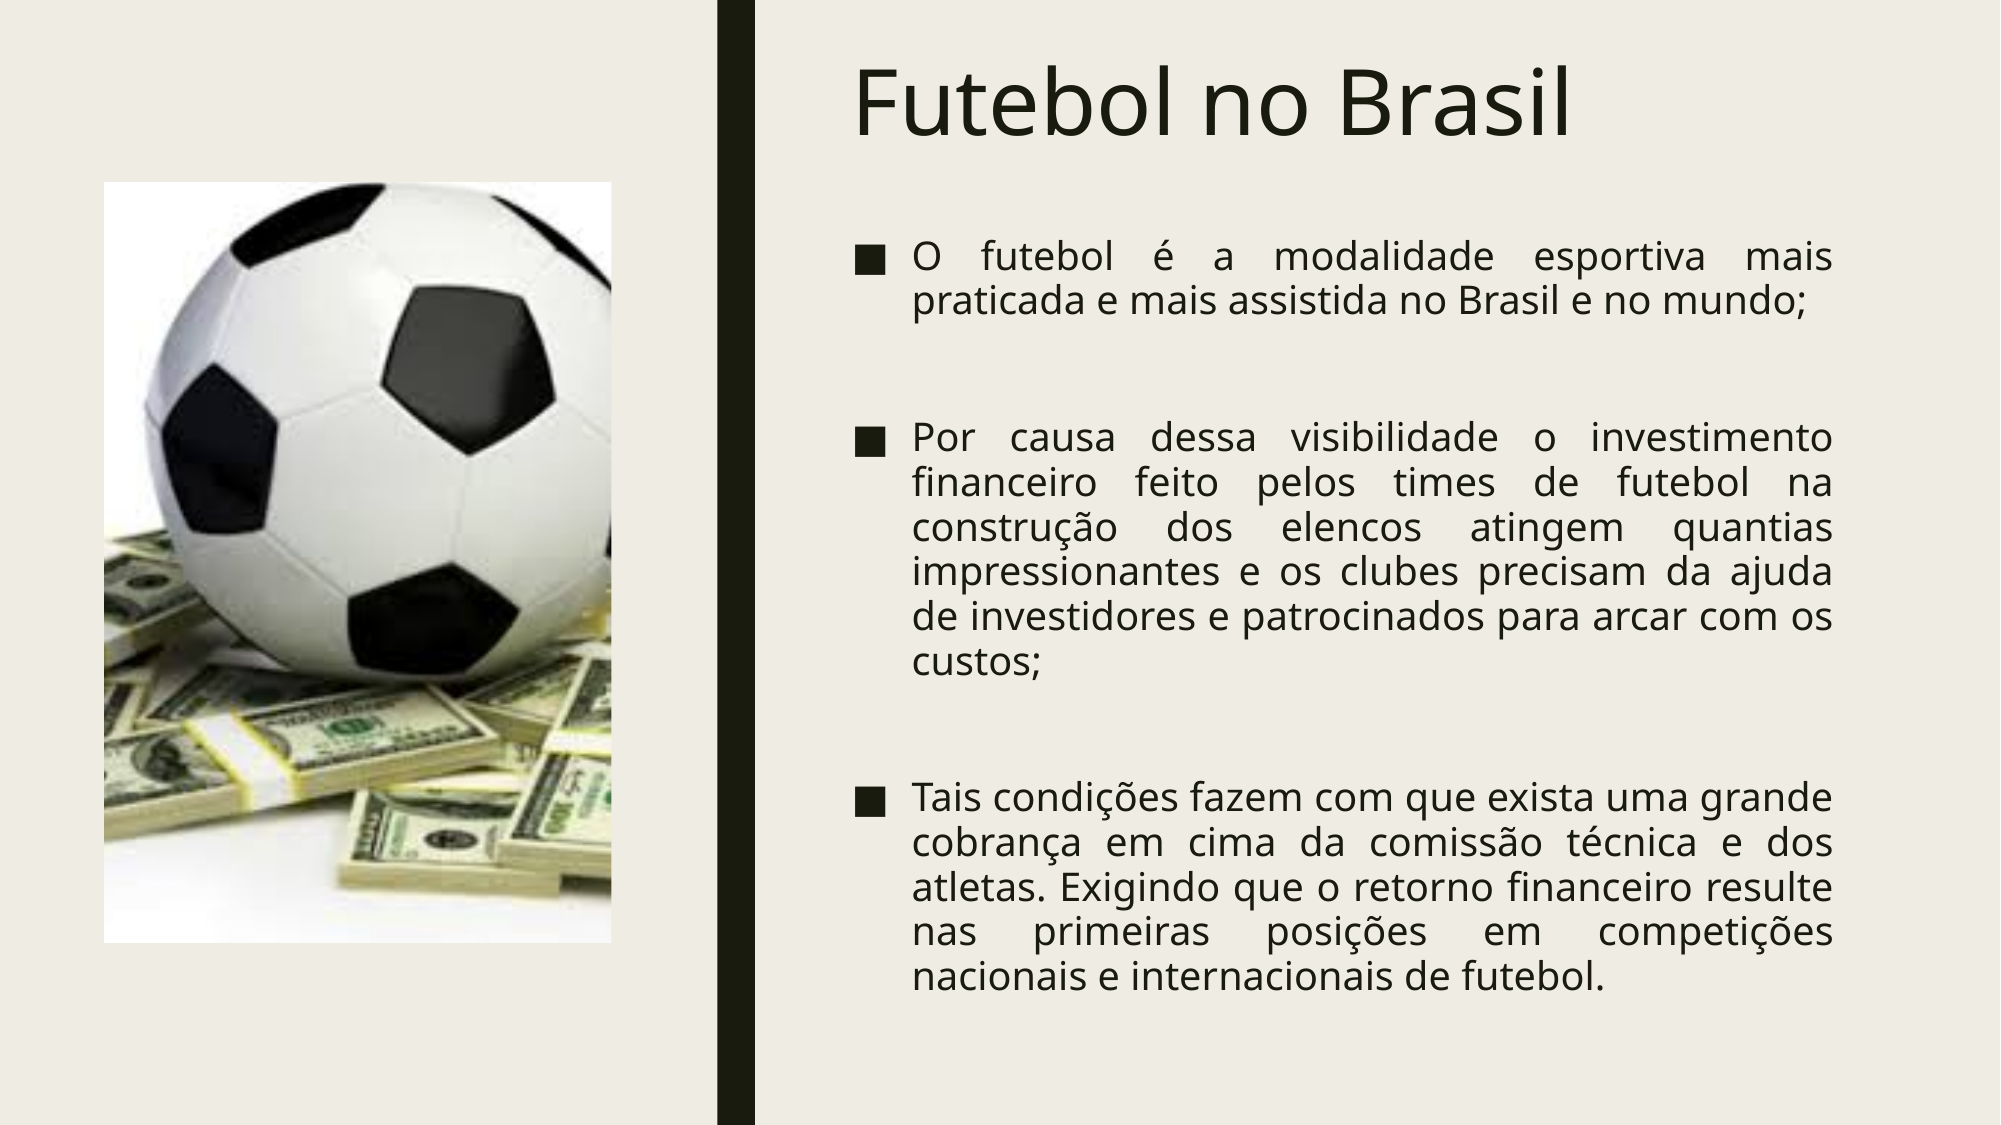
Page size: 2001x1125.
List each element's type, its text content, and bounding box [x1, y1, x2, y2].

picture [104, 182, 612, 943]
text_box [715, 0, 758, 1125]
list O futebol é a modalidade esportiva mais praticada e mais assistida no Brasil e no mundo; Por causa dessa visibilidade o investimento financeiro feito pelos times de futebol na construção dos elencos atingem quantias impressionantes e os clubes precisam da ajuda de investidores e patrocinados para arcar com os custos; Tais condições fazem com que exista uma grande cobrança em cima da comissão técnica e dos atletas. Exigindo que o retorno financeiro resulte nas primeiras posições em competições nacionais e internacionais de futebol. [836, 227, 1850, 1018]
title Futebol no Brasil [836, 49, 1850, 227]
text_box [758, 0, 2000, 1125]
text_box [0, 0, 715, 1125]
